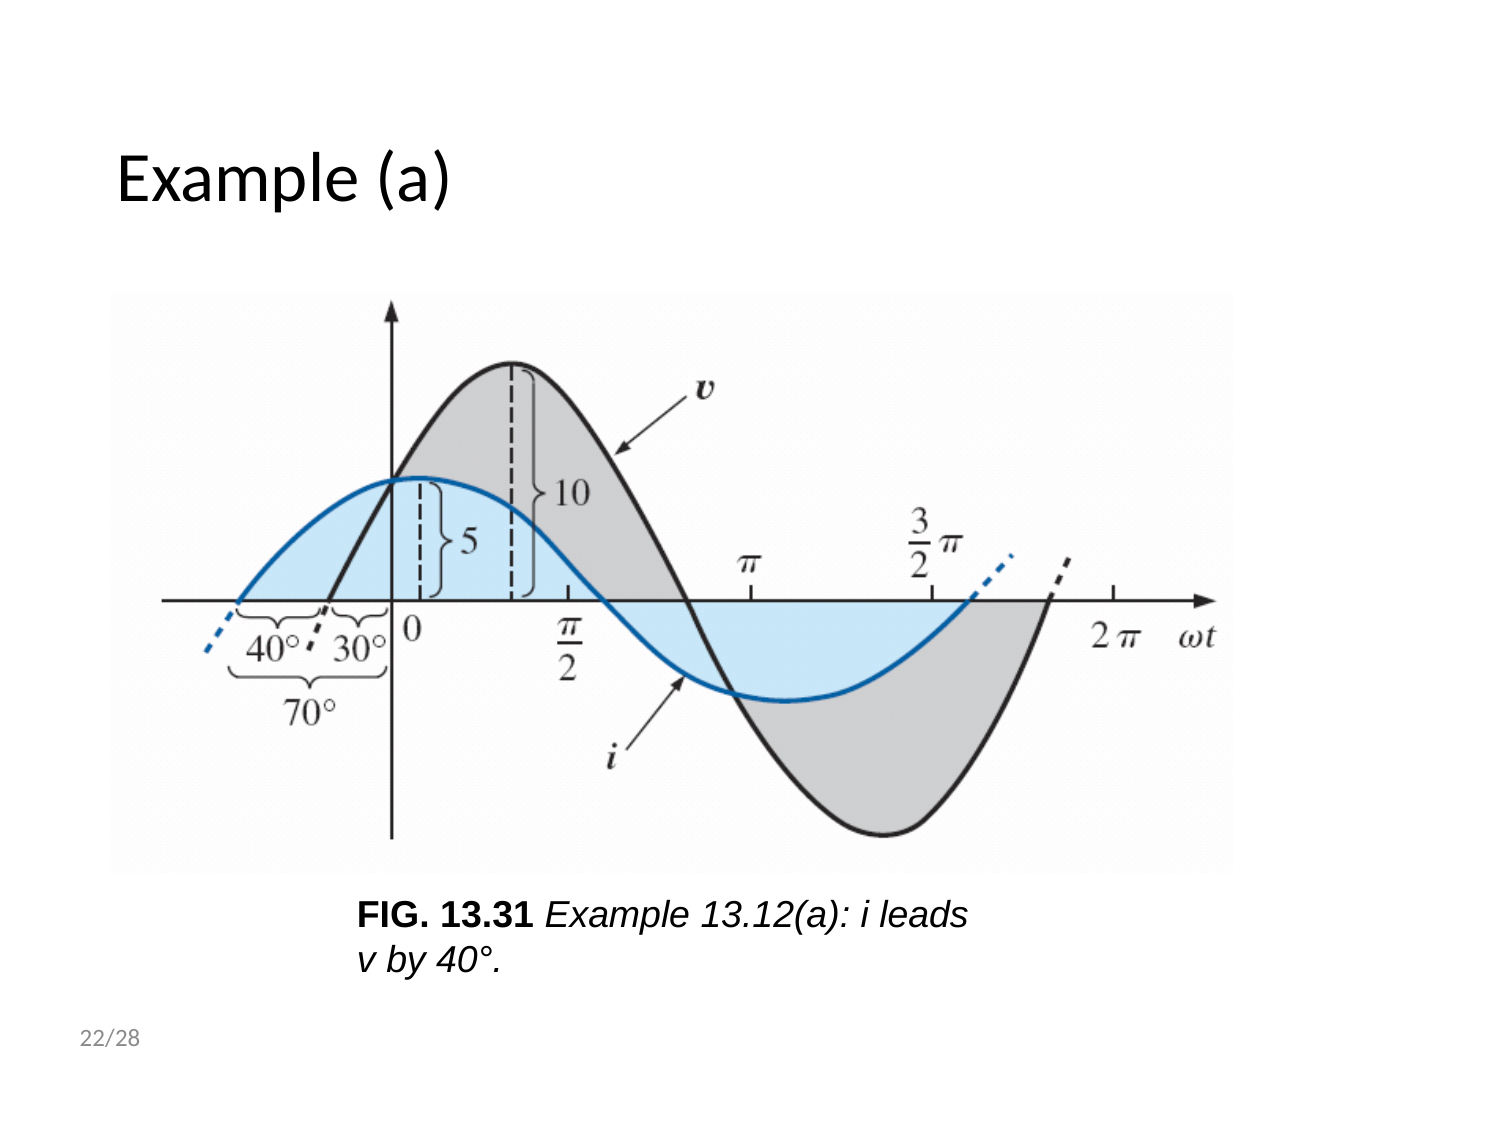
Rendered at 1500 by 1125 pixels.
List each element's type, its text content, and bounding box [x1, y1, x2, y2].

title Example (a) [101, 116, 1375, 230]
slide_number 22/28 [64, 1006, 415, 1067]
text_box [110, 292, 1233, 989]
